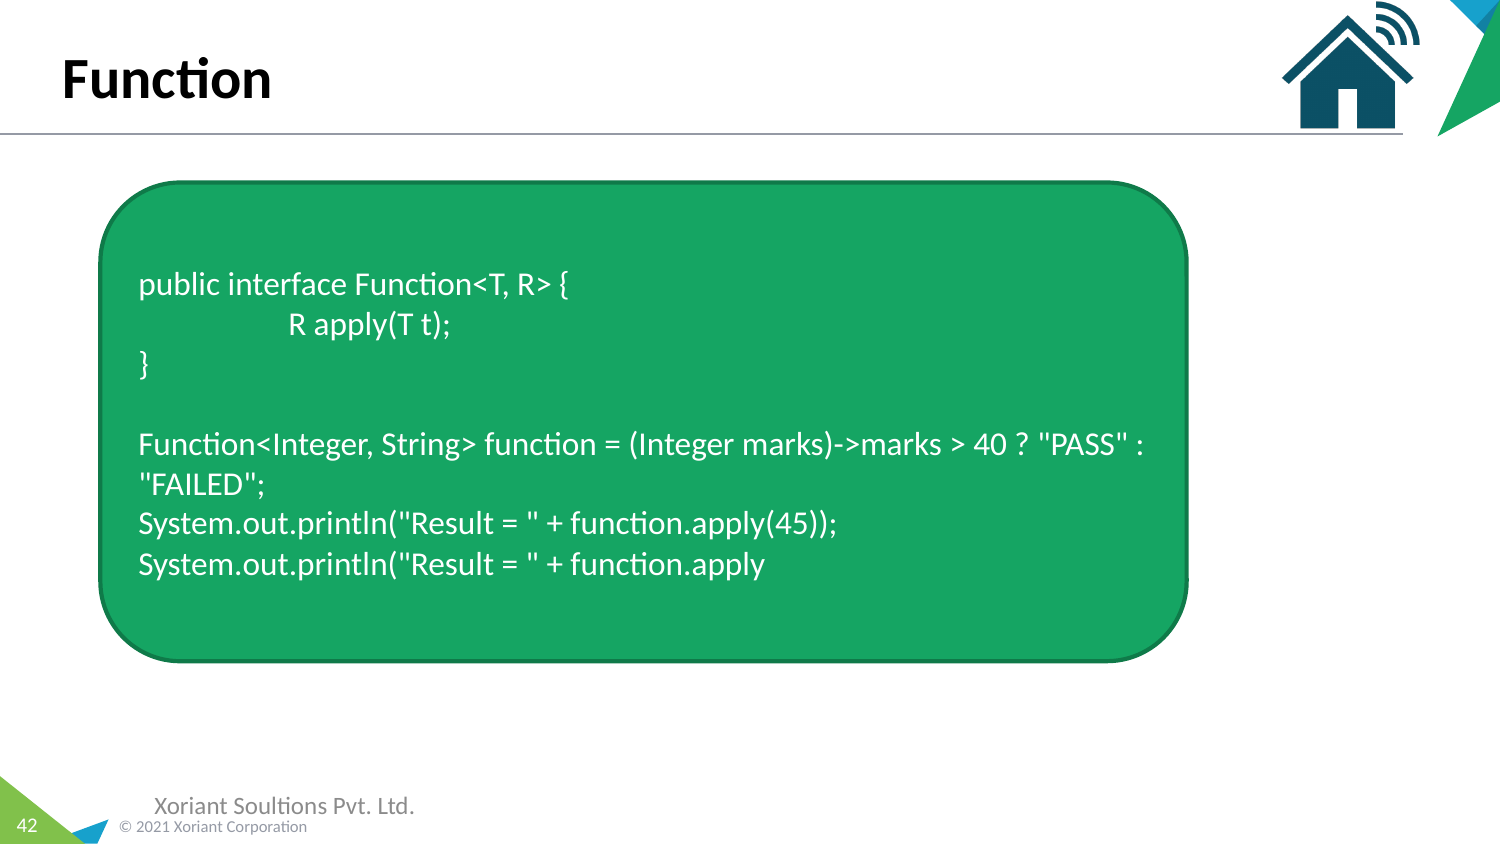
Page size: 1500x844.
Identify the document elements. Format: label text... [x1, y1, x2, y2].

footer Xoriant Soultions Pvt. Ltd. [0, 781, 571, 827]
picture [1272, 0, 1424, 147]
title Function [47, 9, 1267, 118]
text_box public interface Function<T, R> { R apply(T t); } Function<Integer, String> function = (Integer marks)->marks > 40 ? "PASS" : "FAILED"; System.out.println("Result = " + function.apply(45)); System.out.println("Result = " + function.apply [98, 180, 1189, 664]
